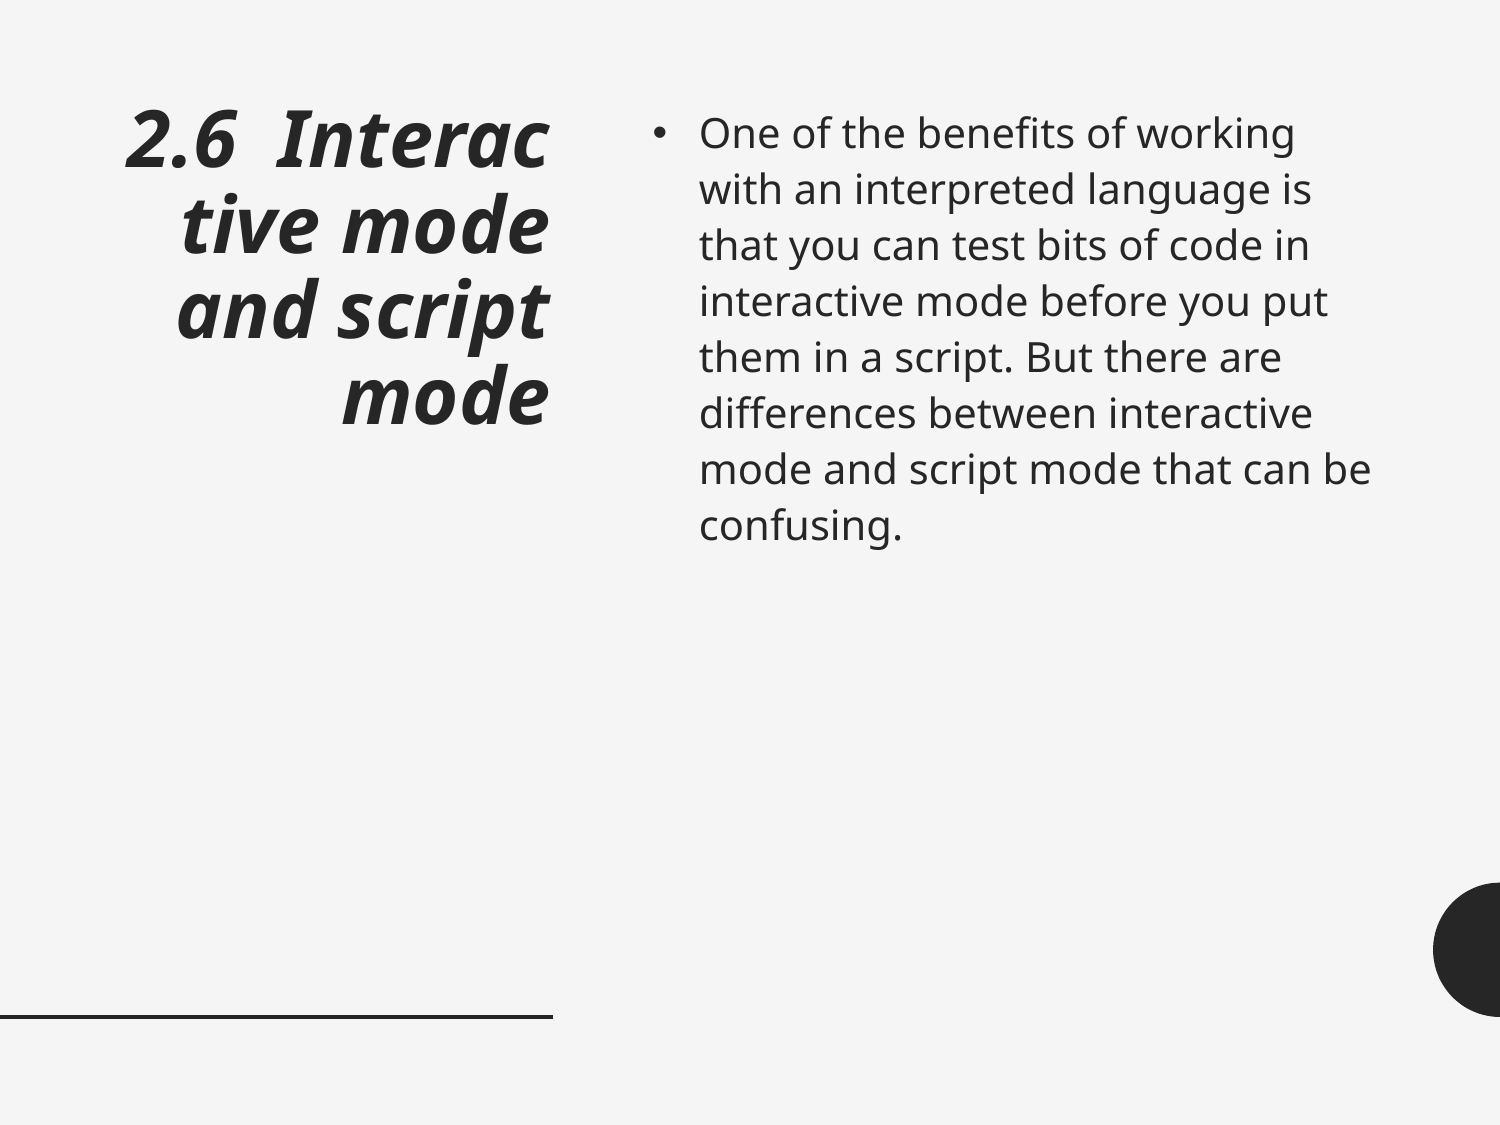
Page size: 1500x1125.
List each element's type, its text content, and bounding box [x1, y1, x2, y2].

list One of the benefits of working with an interpreted language is that you can test bits of code in interactive mode before you put them in a script. But there are differences between interactive mode and script mode that can be confusing. [637, 93, 1407, 1022]
title 2.6 Interactive mode and script mode [93, 91, 566, 905]
